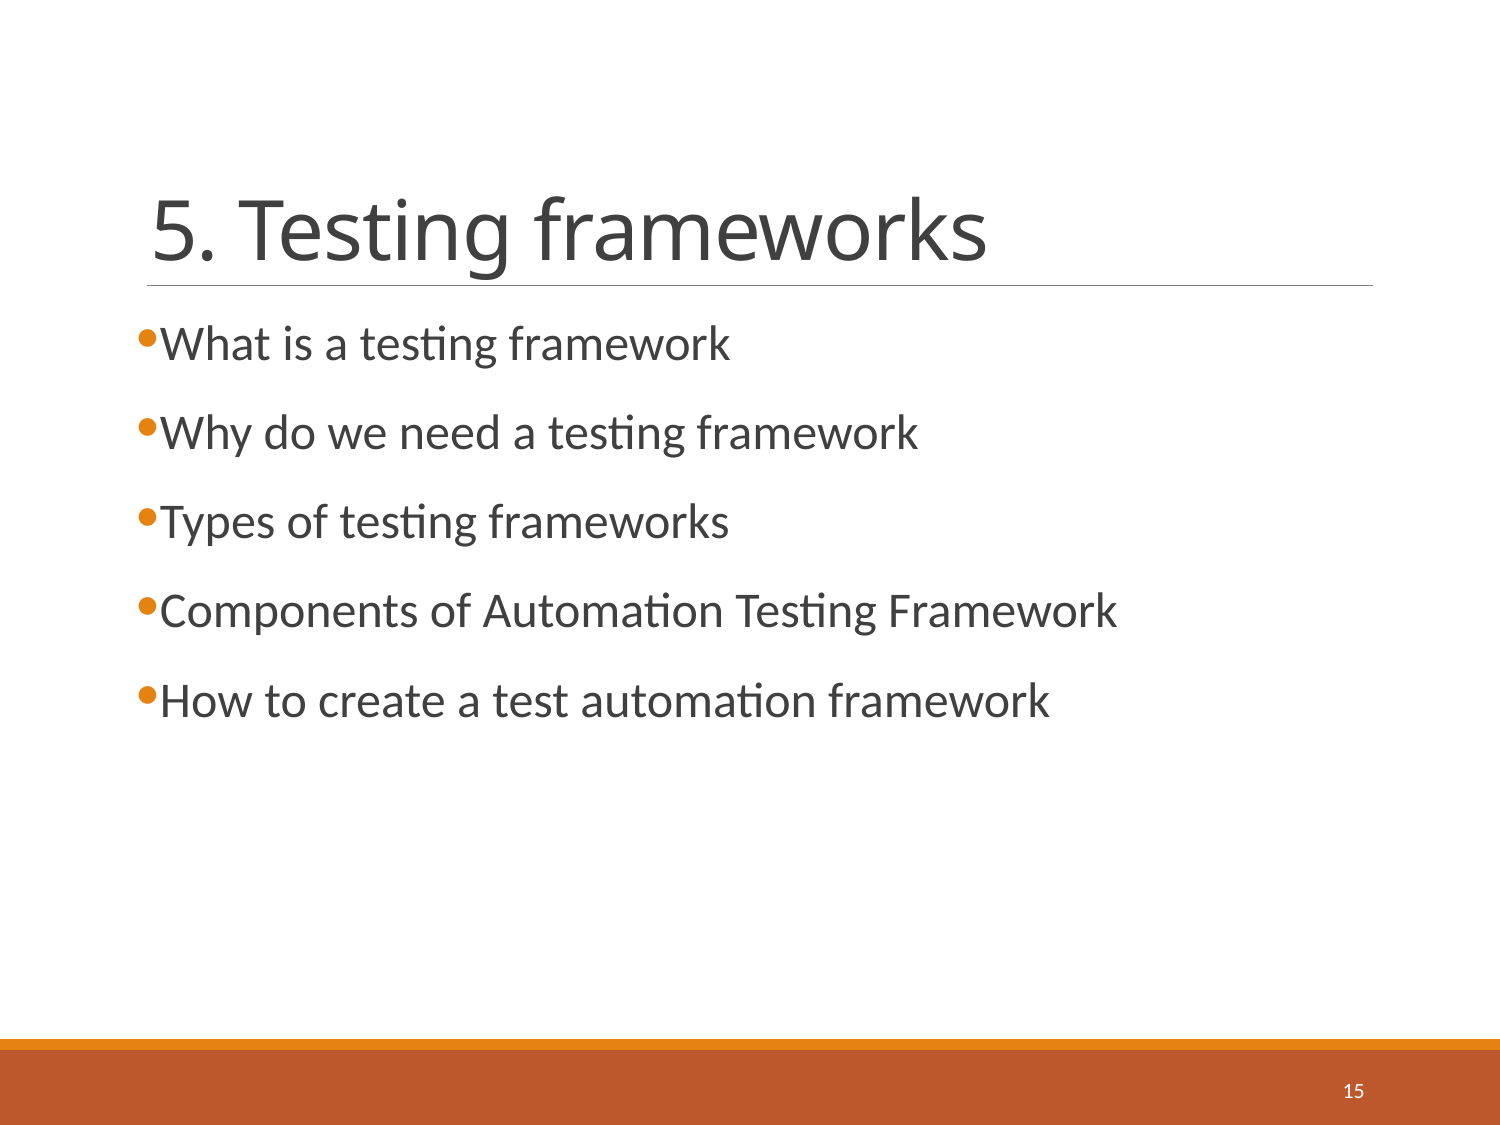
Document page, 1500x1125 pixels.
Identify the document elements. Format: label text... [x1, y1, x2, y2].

title 5. Testing frameworks [135, 47, 1373, 285]
slide_number 15 [1218, 1059, 1380, 1120]
list What is a testing framework Why do we need a testing framework Types of testing frameworks Components of Automation Testing Framework How to create a test automation framework [135, 302, 1373, 963]
